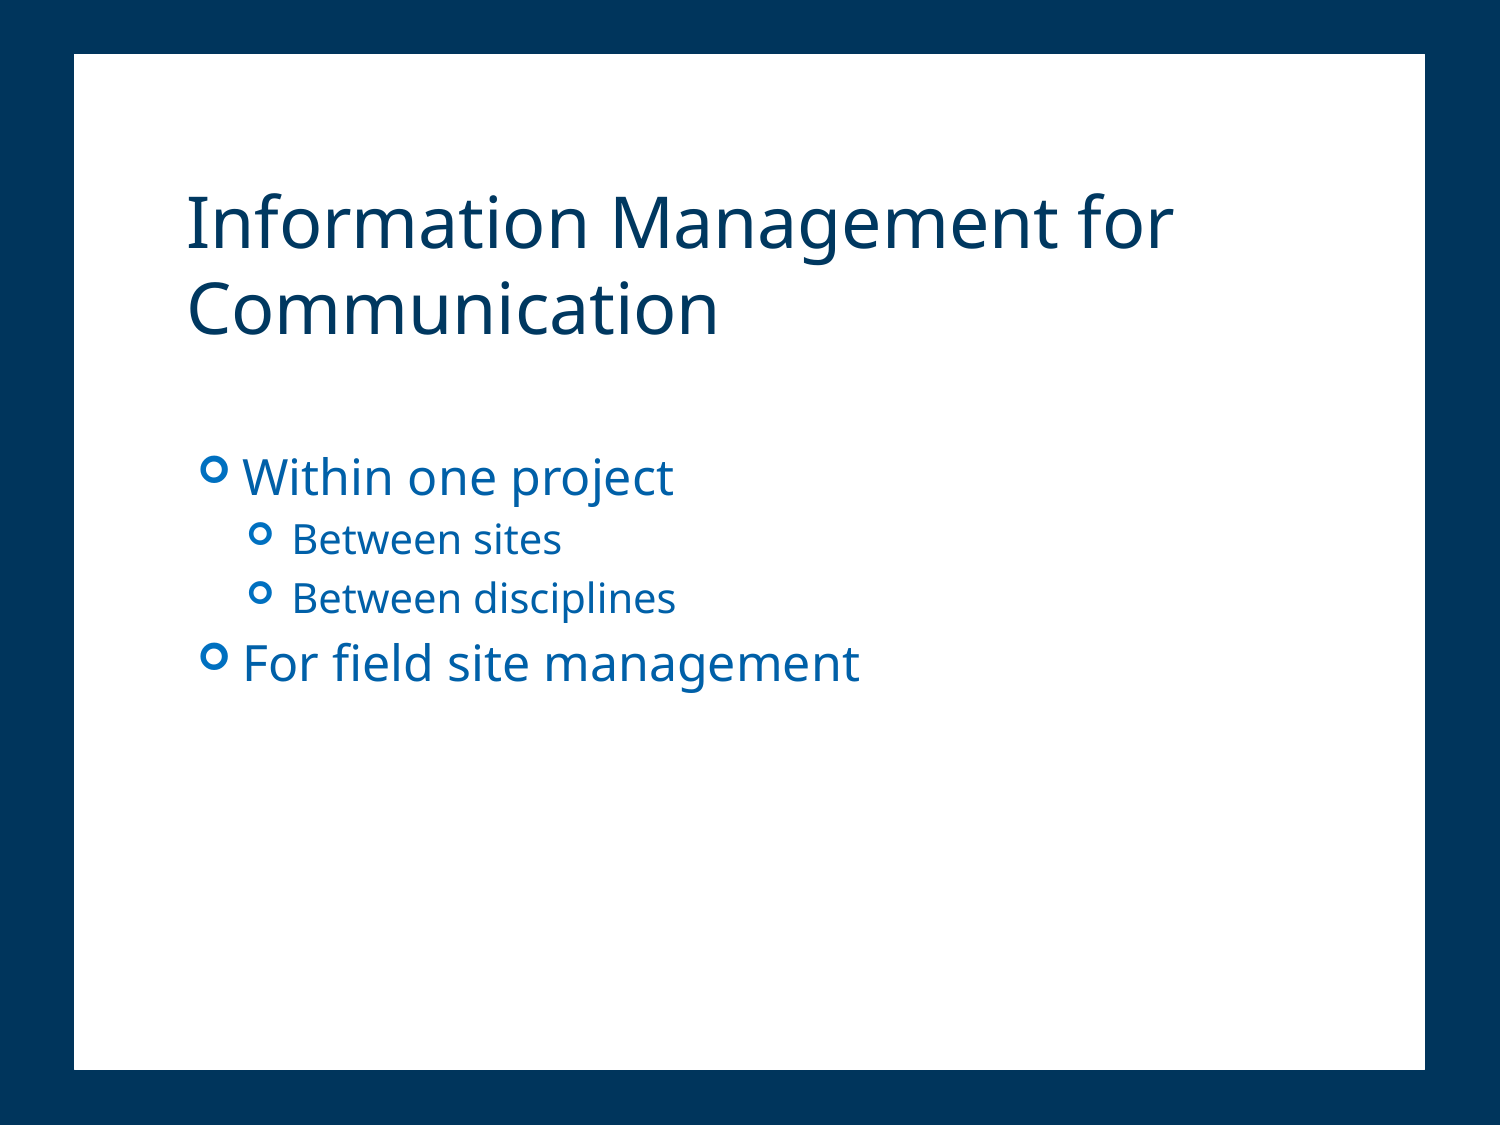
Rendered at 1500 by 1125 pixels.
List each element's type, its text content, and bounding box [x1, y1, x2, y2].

list Within one project Between sites Between disciplines For field site management [171, 437, 1283, 957]
title Information Management for Communication [171, 168, 1324, 357]
